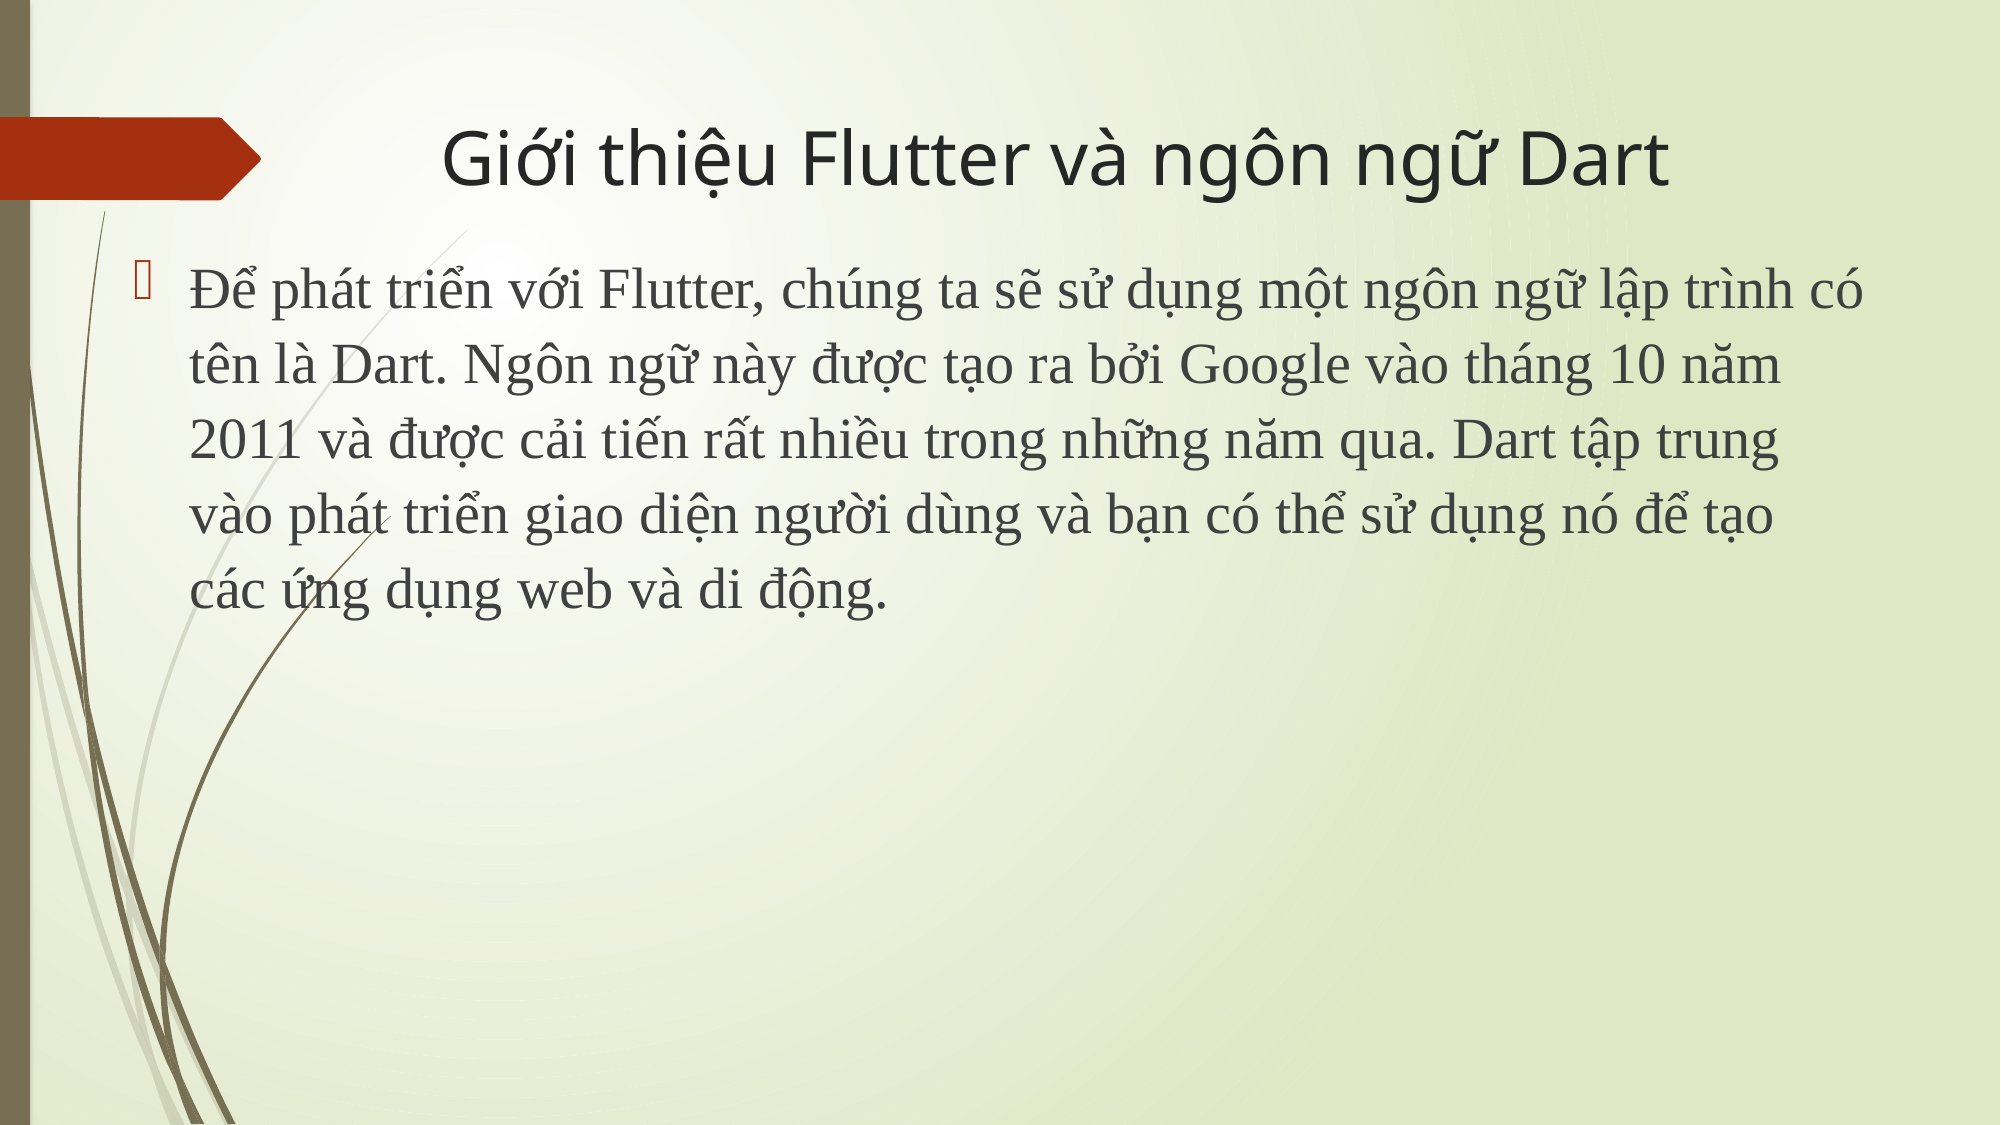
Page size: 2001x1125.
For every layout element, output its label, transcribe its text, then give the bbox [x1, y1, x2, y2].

title Giới thiệu Flutter và ngôn ngữ Dart [425, 102, 1888, 313]
list Để phát triển với Flutter, chúng ta sẽ sử dụng một ngôn ngữ lập trình có tên là Dart. Ngôn ngữ này được tạo ra bởi Google vào tháng 10 năm 2011 và được cải tiến rất nhiều trong những năm qua. Dart tập trung vào phát triển giao diện người dùng và bạn có thể sử dụng nó để tạo các ứng dụng web và di động. [118, 238, 1882, 952]
